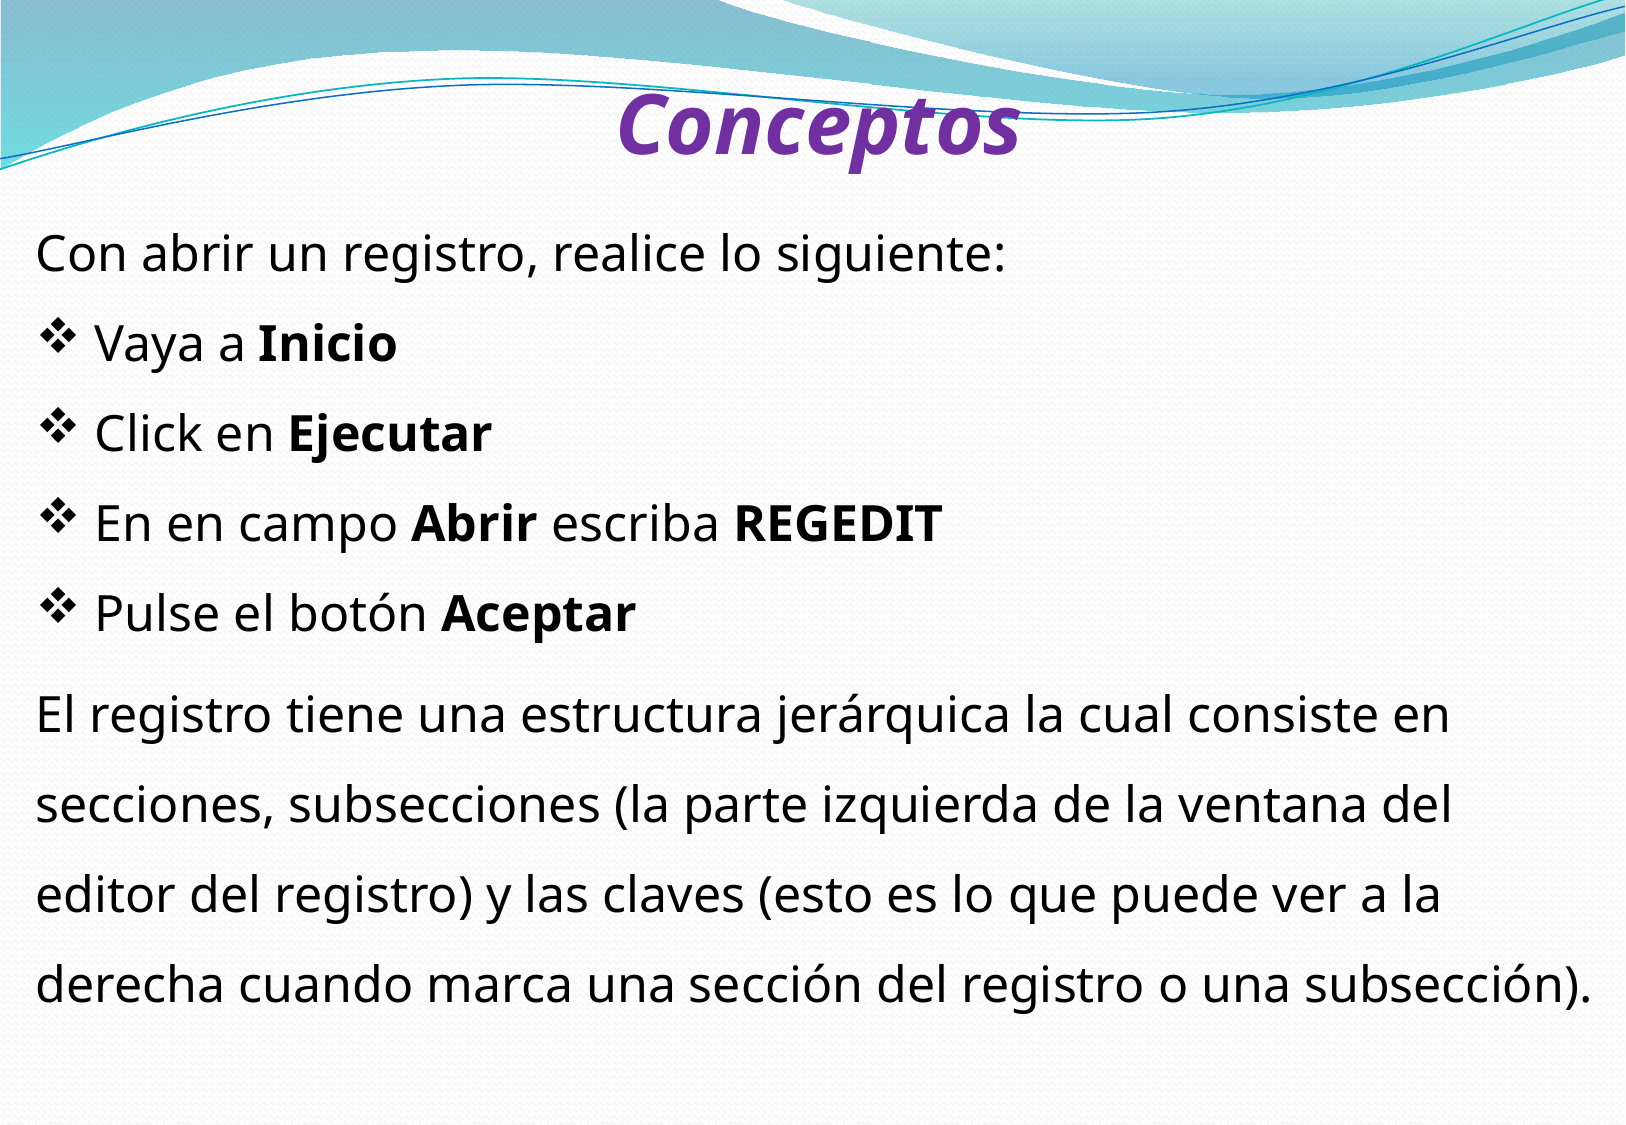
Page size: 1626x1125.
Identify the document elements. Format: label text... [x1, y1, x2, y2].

title Conceptos [81, 66, 1558, 171]
text_box Con abrir un registro, realice lo siguiente: Vaya a Inicio Click en Ejecutar En en campo Abrir escriba REGEDIT Pulse el botón Aceptar [21, 184, 1614, 645]
text_box El registro tiene una estructura jerárquica la cual consiste en secciones, subsecciones (la parte izquierda de la ventana del editor del registro) y las claves (esto es lo que puede ver a la derecha cuando marca una sección del registro o una subsección). [21, 645, 1614, 1020]
